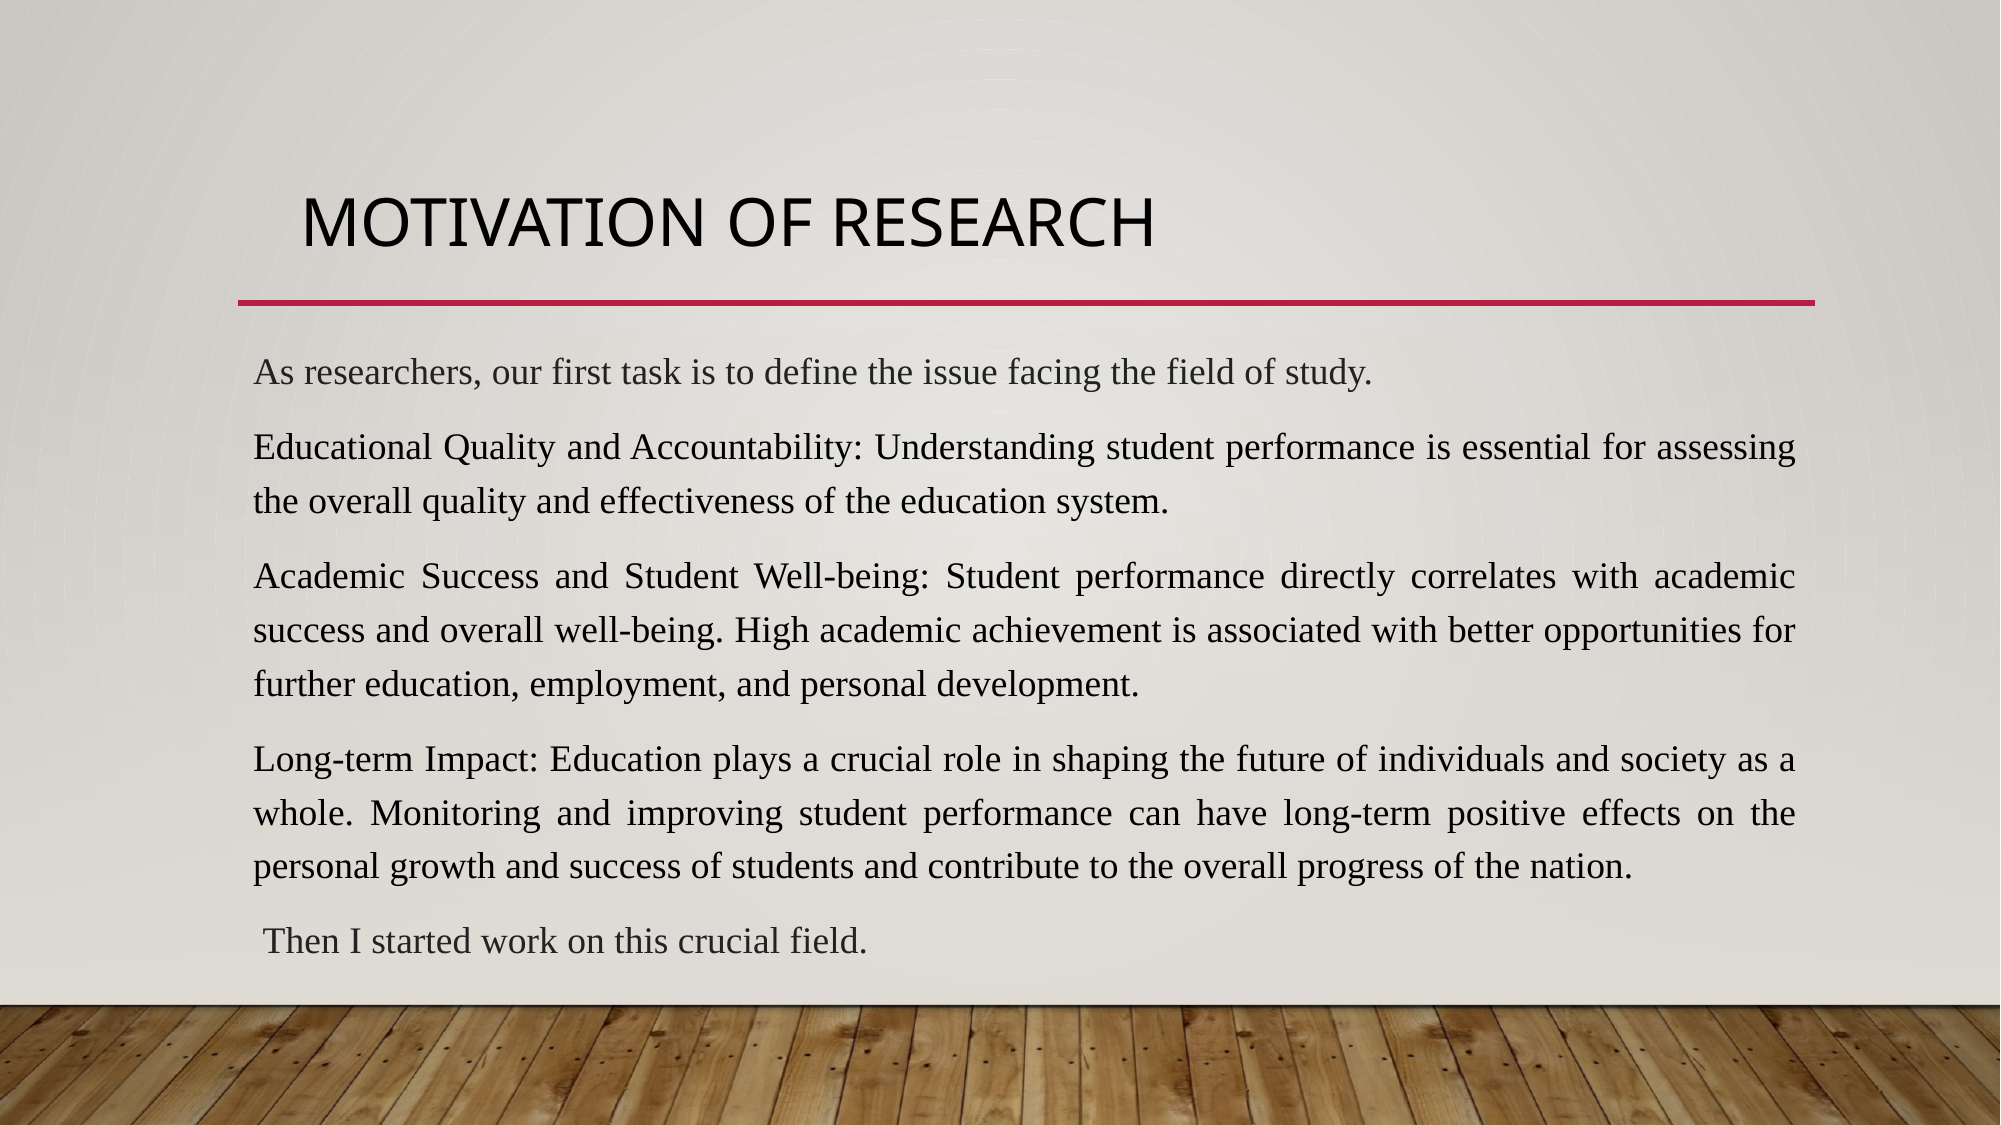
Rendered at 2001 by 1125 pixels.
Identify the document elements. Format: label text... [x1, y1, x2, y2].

picture [0, 1005, 2000, 1125]
list As researchers, our first task is to define the issue facing the field of study. Educational Quality and Accountability: Understanding student performance is essential for assessing the overall quality and effectiveness of the education system. Academic Success and Student Well-being: Student performance directly correlates with academic success and overall well-being. High academic achievement is associated with better opportunities for further education, employment, and personal development. Long-term Impact: Education plays a crucial role in shaping the future of individuals and society as a whole. Monitoring and improving student performance can have long-term positive effects on the personal growth and success of students and contribute to the overall progress of the nation. Then I started work on this crucial field. [238, 330, 1814, 897]
title Motivation of research [285, 181, 1861, 355]
